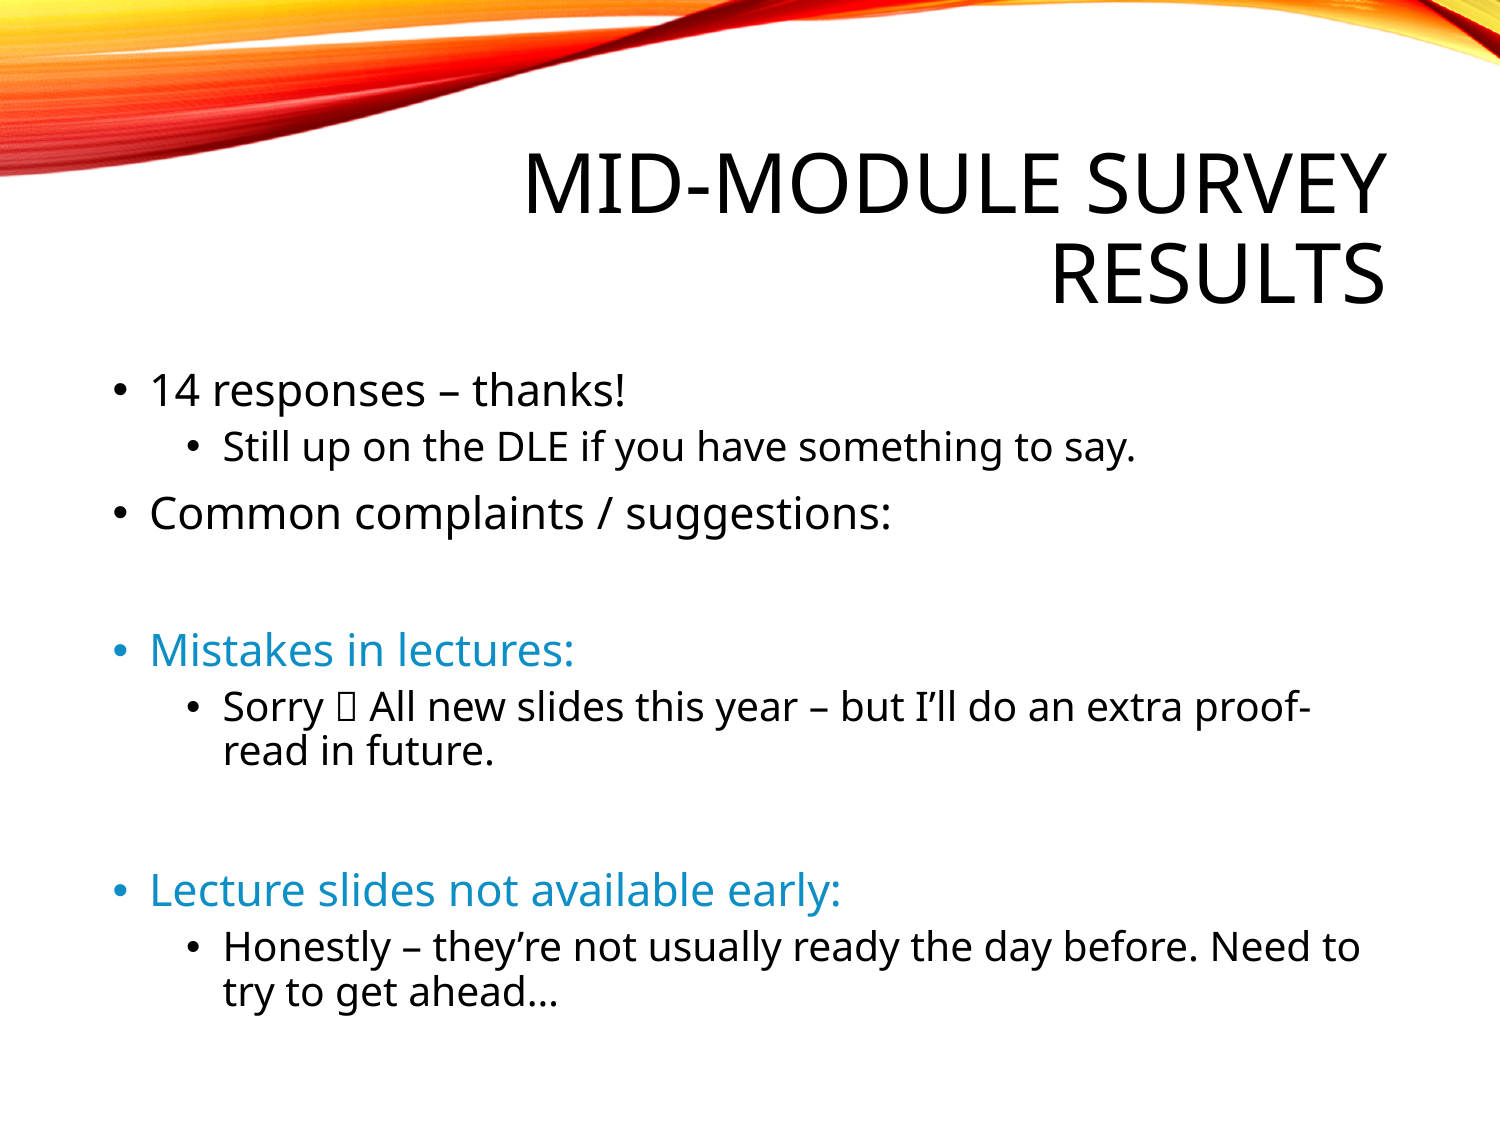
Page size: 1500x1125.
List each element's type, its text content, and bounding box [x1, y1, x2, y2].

list 14 responses – thanks! Still up on the DLE if you have something to say. Common complaints / suggestions: Mistakes in lectures: Sorry  All new slides this year – but I’ll do an extra proof-read in future. Lecture slides not available early: Honestly – they’re not usually ready the day before. Need to try to get ahead… [97, 360, 1403, 1028]
title Mid-module Survey results [356, 125, 1403, 338]
picture [0, 0, 1500, 178]
